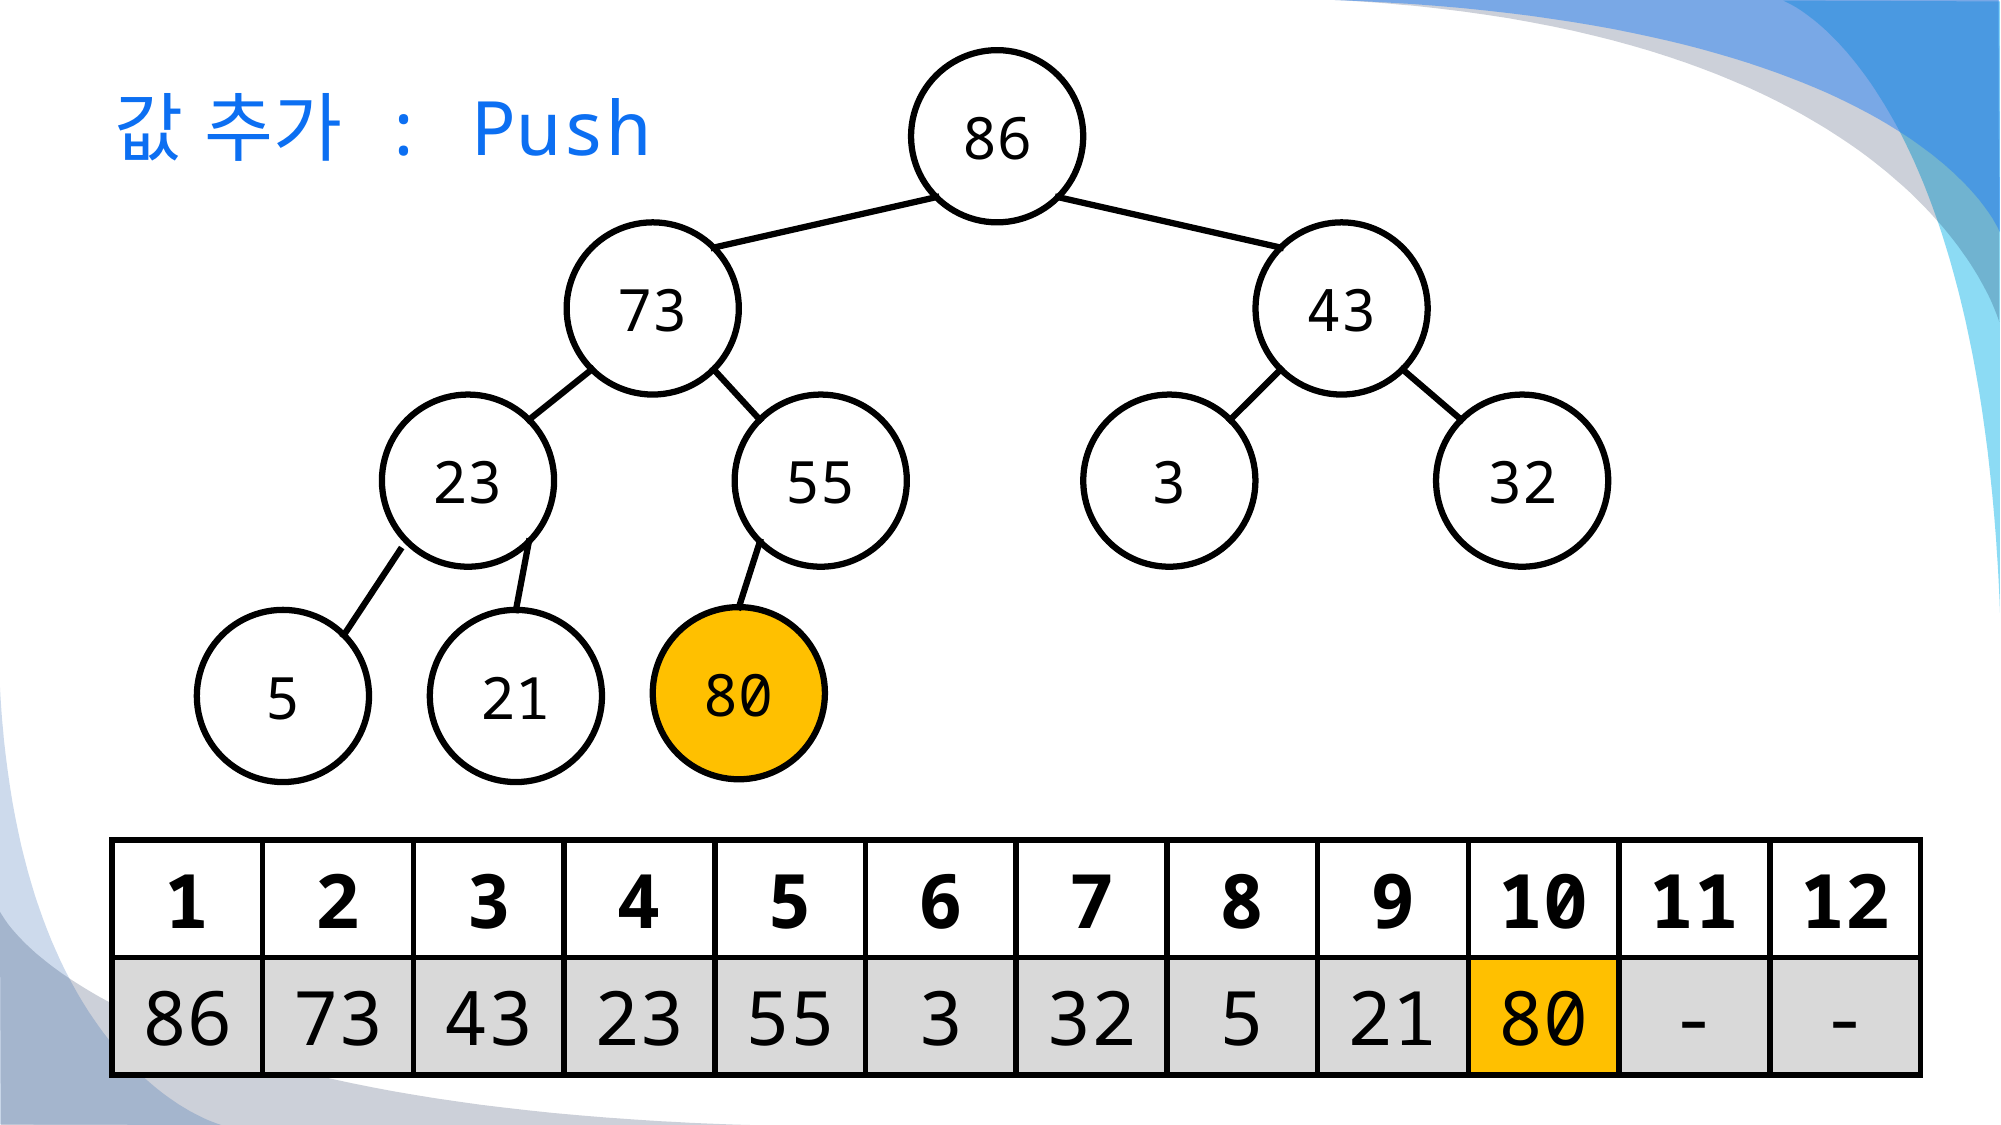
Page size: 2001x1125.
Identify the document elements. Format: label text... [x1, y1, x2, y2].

text_box 32 [1435, 393, 1610, 568]
text_box 23 [380, 393, 556, 568]
table_cell 5 [1170, 960, 1315, 1072]
table_header 10 [1471, 843, 1616, 955]
text_box 80 [651, 606, 826, 781]
table_header 9 [1320, 843, 1466, 955]
table_cell 32 [1019, 960, 1164, 1072]
text_box 21 [428, 608, 604, 784]
table_cell 21 [1320, 960, 1466, 1072]
table_header 8 [1170, 843, 1315, 955]
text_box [1229, 368, 1282, 421]
table_cell - [1622, 960, 1767, 1072]
table_header 7 [1019, 843, 1164, 955]
table_cell 55 [718, 960, 863, 1072]
table_cell 86 [115, 960, 260, 1072]
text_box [712, 196, 937, 249]
table_cell 23 [567, 960, 712, 1072]
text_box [1401, 368, 1463, 421]
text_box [528, 368, 593, 421]
table_cell 73 [265, 960, 411, 1072]
text_box 값 추가 : Push [99, 50, 979, 202]
table_header 1 [115, 843, 260, 955]
text_box 3 [1082, 393, 1257, 568]
table_header 2 [265, 843, 411, 955]
table_cell 80 [1471, 960, 1616, 1072]
text_box 55 [733, 393, 908, 568]
text_box 5 [195, 608, 371, 784]
table_header 12 [1773, 843, 1918, 955]
table_header 11 [1622, 843, 1767, 955]
table_header 3 [416, 843, 561, 955]
table_cell 3 [868, 960, 1013, 1072]
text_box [712, 368, 761, 421]
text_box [738, 540, 761, 608]
table_header 6 [868, 843, 1013, 955]
text_box 값 추가 : Push [1016, 50, 1900, 202]
text_box 86 [910, 49, 1085, 224]
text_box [1057, 196, 1282, 249]
table_cell - [1773, 960, 1918, 1072]
table_cell 43 [416, 960, 561, 1072]
text_box 73 [565, 221, 740, 396]
text_box 43 [1254, 221, 1429, 396]
table_header 4 [567, 843, 712, 955]
table_header 5 [718, 843, 863, 955]
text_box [343, 549, 401, 636]
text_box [515, 540, 530, 611]
